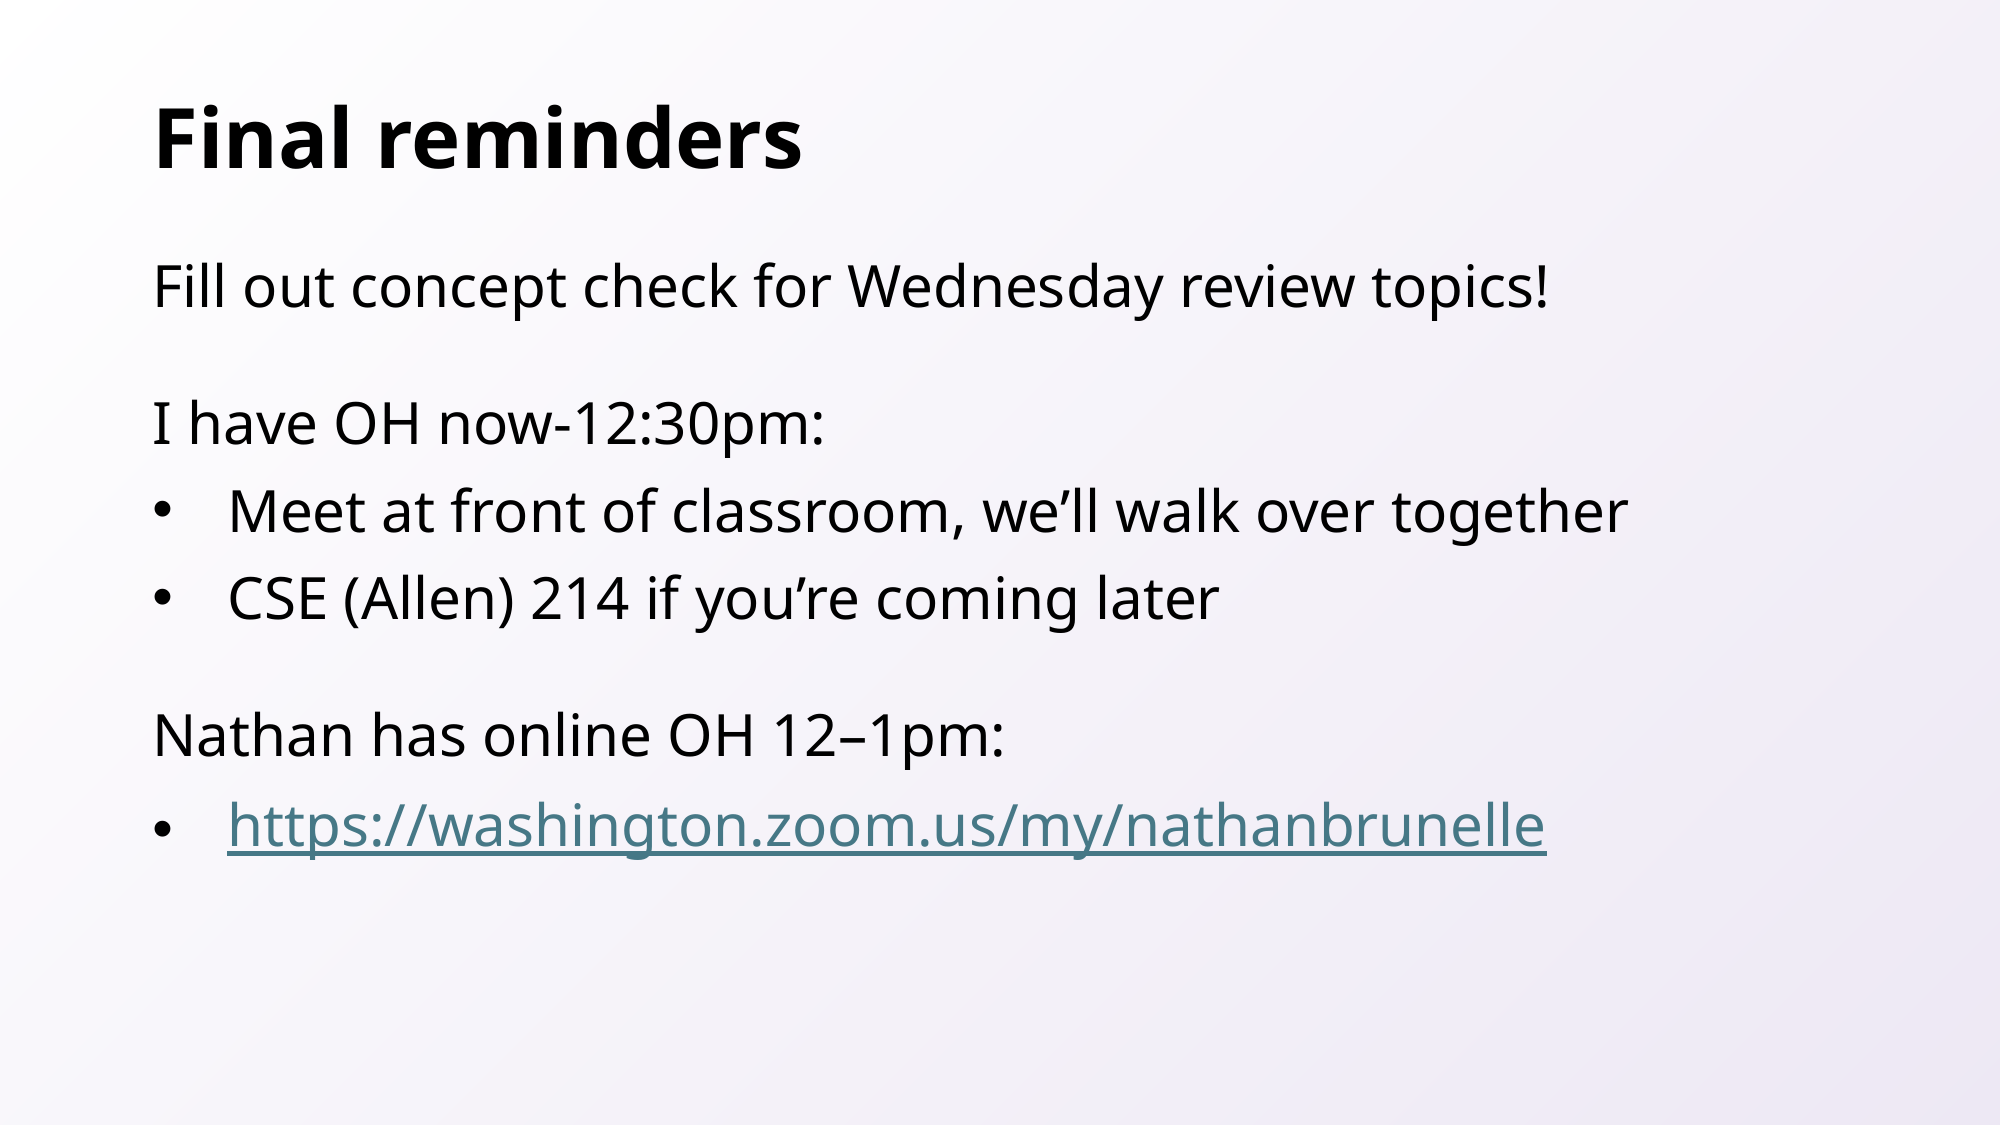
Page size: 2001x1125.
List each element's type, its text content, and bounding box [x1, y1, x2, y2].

list Fill out concept check for Wednesday review topics! I have OH now-12:30pm: Meet at front of classroom, we’ll walk over together CSE (Allen) 214 if you’re coming later Nathan has online OH 12–1pm: https://washington.zoom.us/my/nathanbrunelle [137, 223, 1863, 1014]
title Final reminders [137, 59, 1863, 223]
